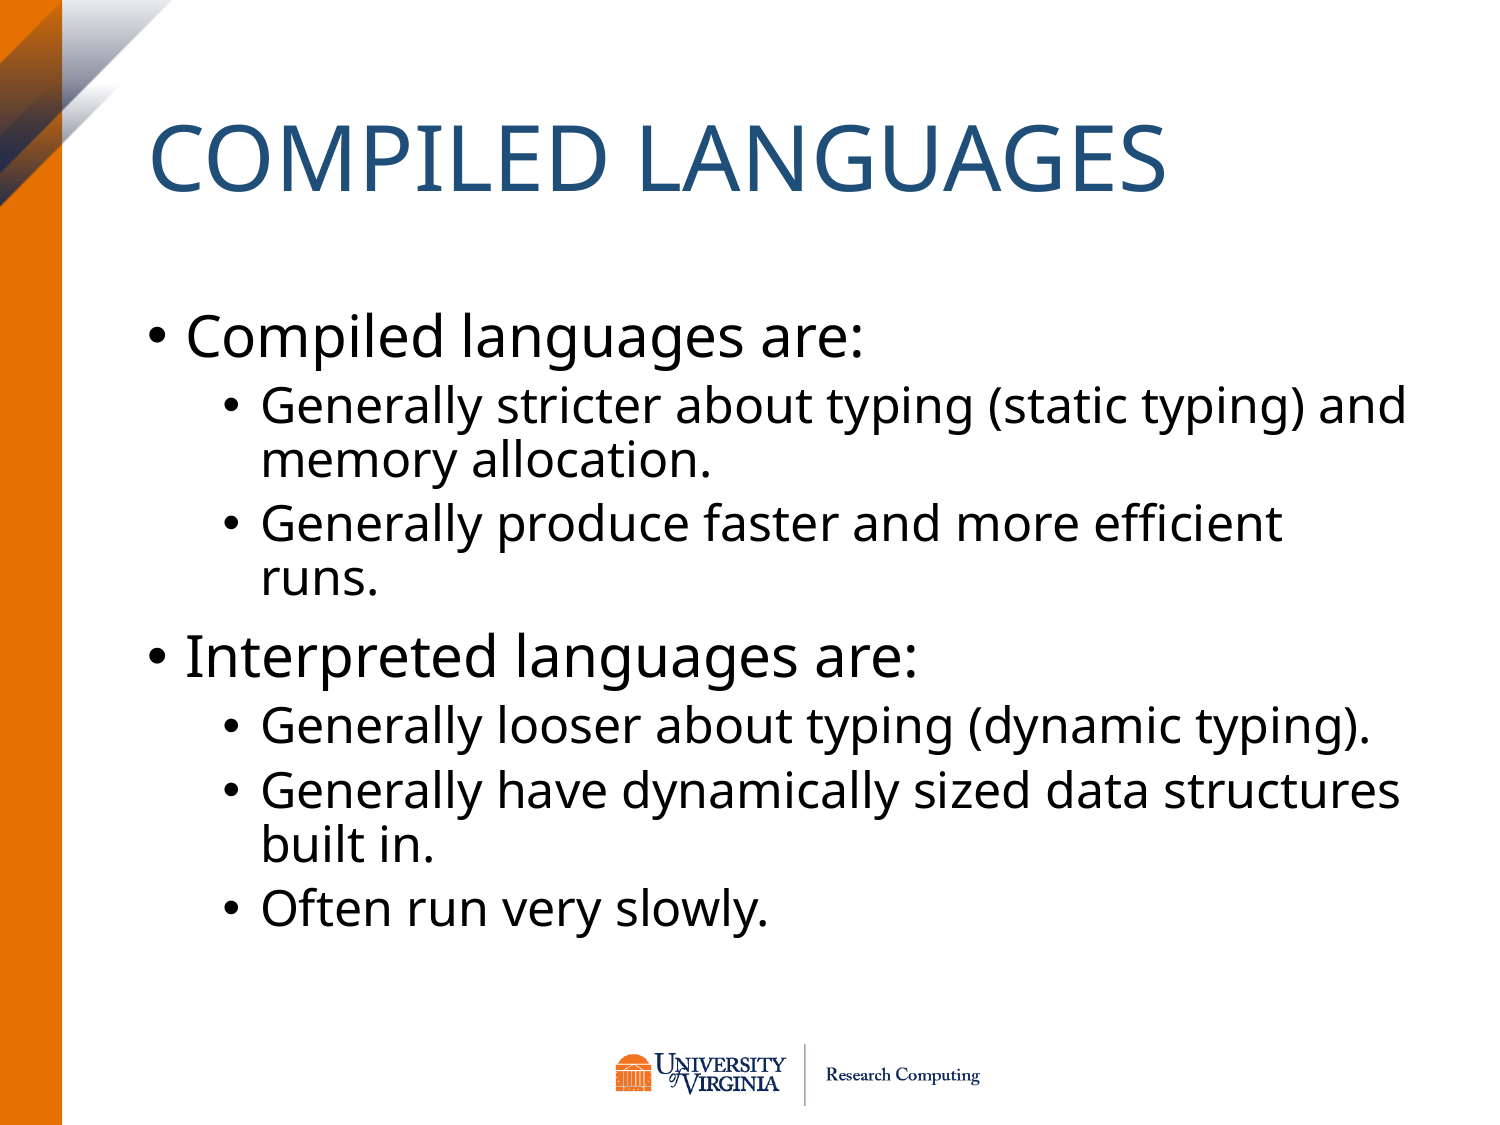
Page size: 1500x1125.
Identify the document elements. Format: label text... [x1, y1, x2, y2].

list Compiled languages are: Generally stricter about typing (static typing) and memory allocation. Generally produce faster and more efficient runs. Interpreted languages are: Generally looser about typing (dynamic typing). Generally have dynamically sized data structures built in. Often run very slowly. [132, 299, 1427, 1014]
title Compiled Languages [132, 52, 1427, 271]
picture [607, 1044, 988, 1106]
picture [0, 0, 176, 210]
